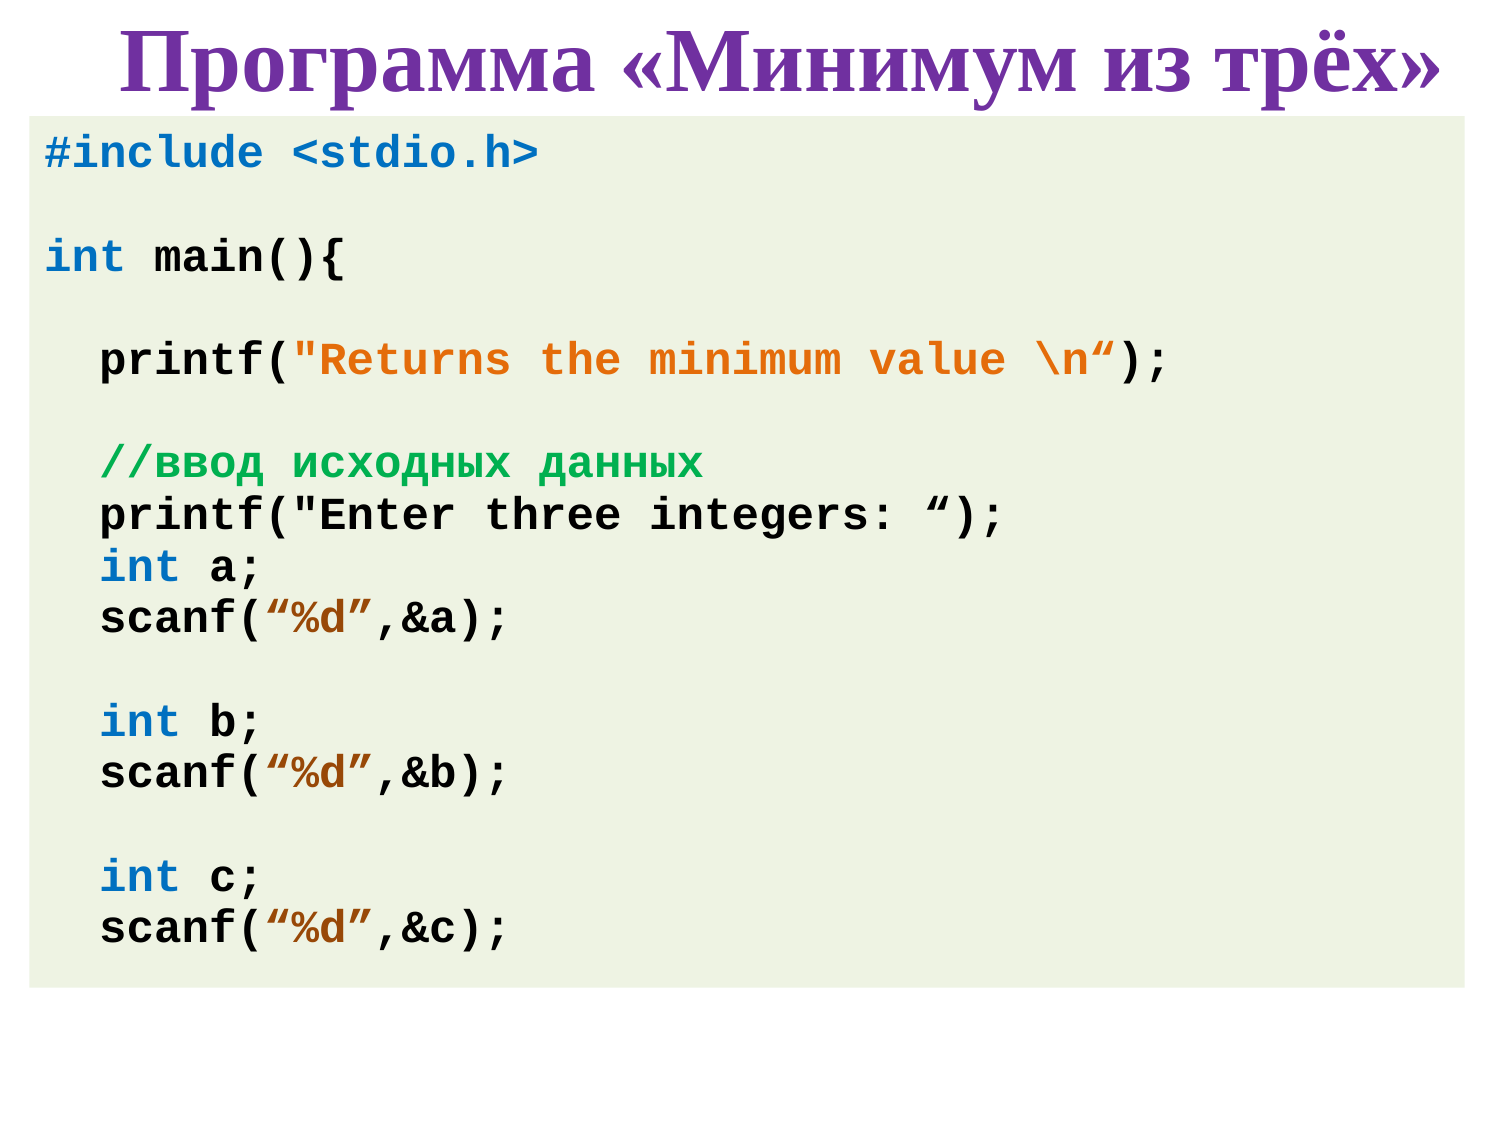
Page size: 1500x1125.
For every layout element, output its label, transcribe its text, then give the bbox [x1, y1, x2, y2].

text_box #include <stdio.h> int main(){ printf("Returns the minimum value \n“); //ввод исходных данных printf("Enter three integers: “); int a; scanf(“%d”,&a); int b; scanf(“%d”,&b); int c; scanf(“%d”,&c); [29, 116, 1465, 988]
text_box Программа «Минимум из трёх» [88, 1, 1500, 108]
